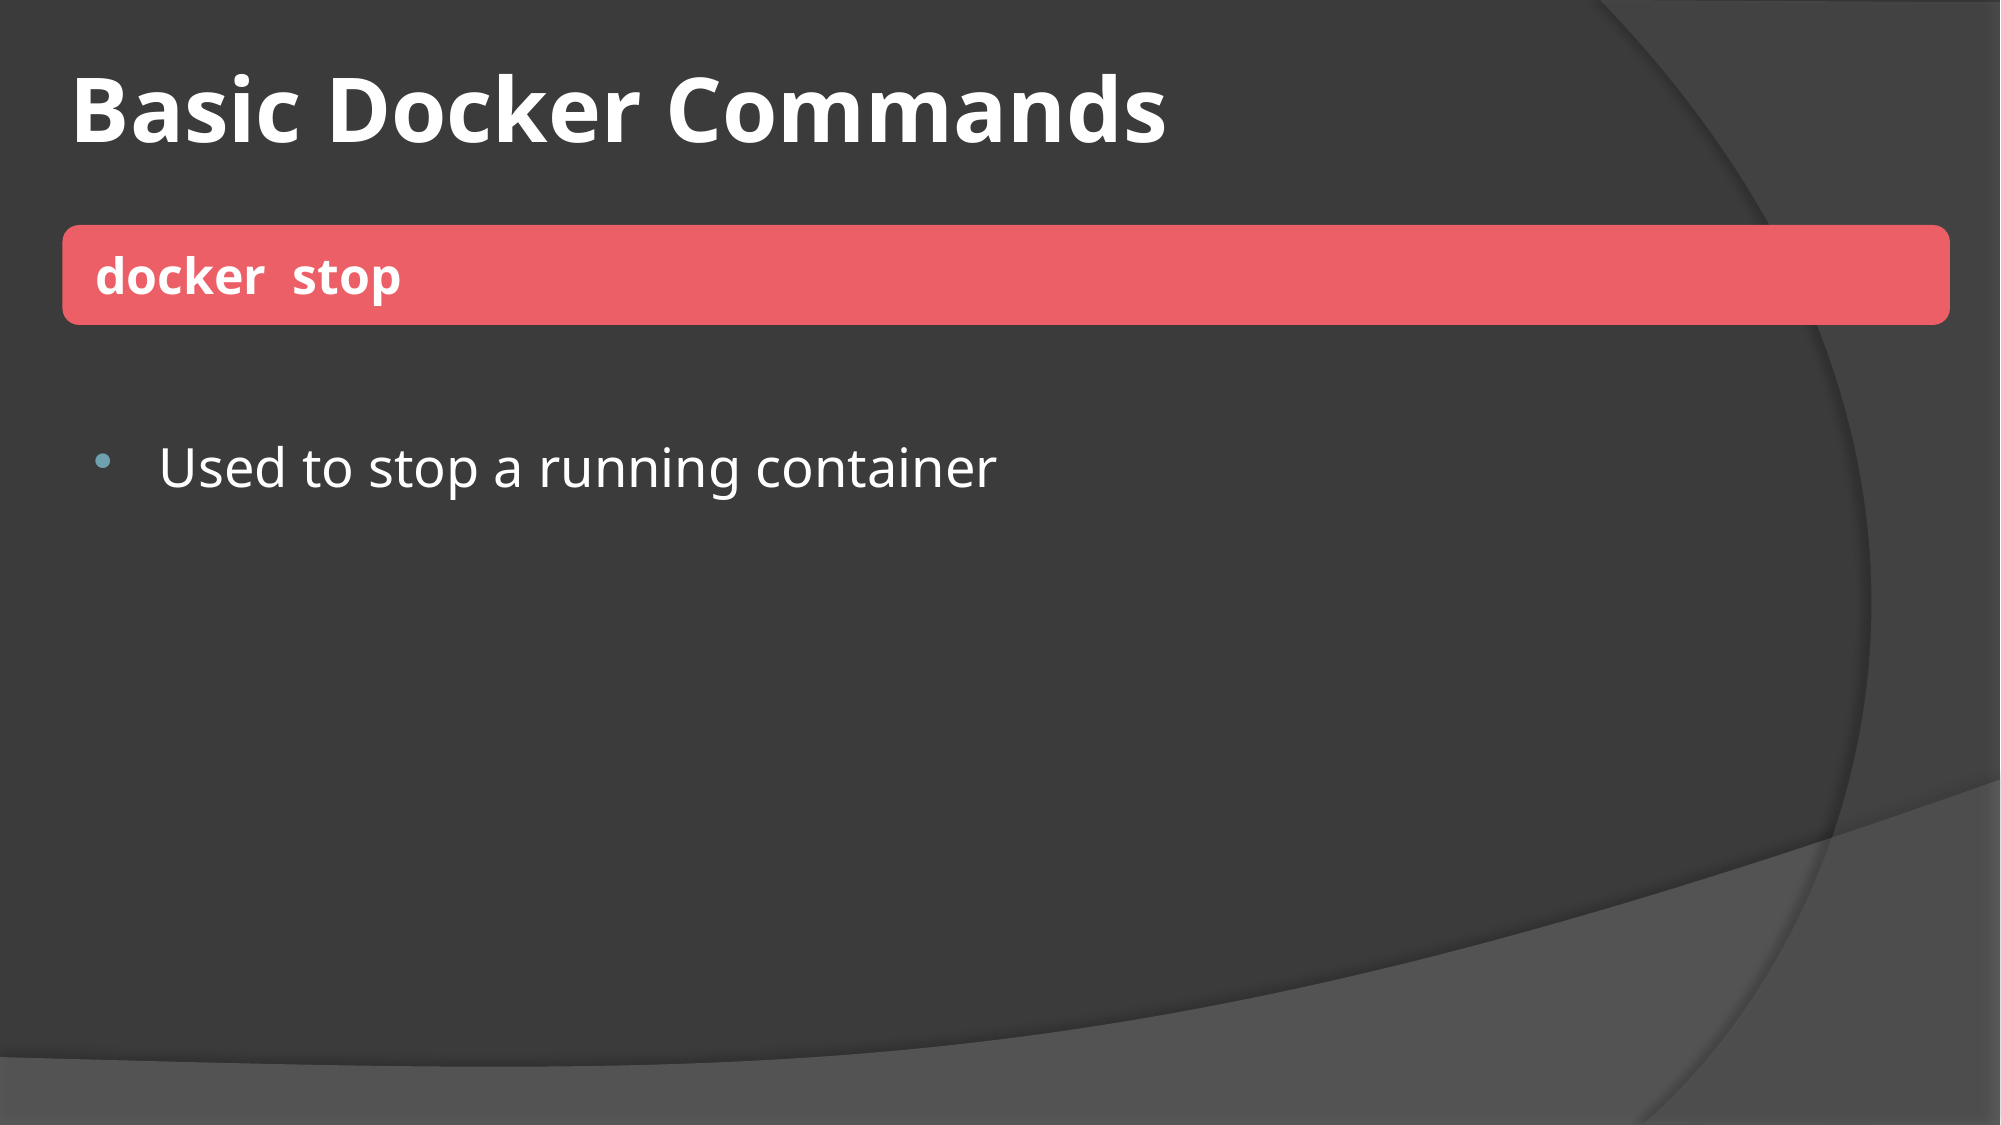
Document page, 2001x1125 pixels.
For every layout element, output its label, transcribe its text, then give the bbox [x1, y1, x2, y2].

text_box Used to stop a running container [74, 349, 1950, 1100]
text_box docker stop [60, 223, 1952, 327]
title Basic Docker Commands [62, 24, 1975, 188]
